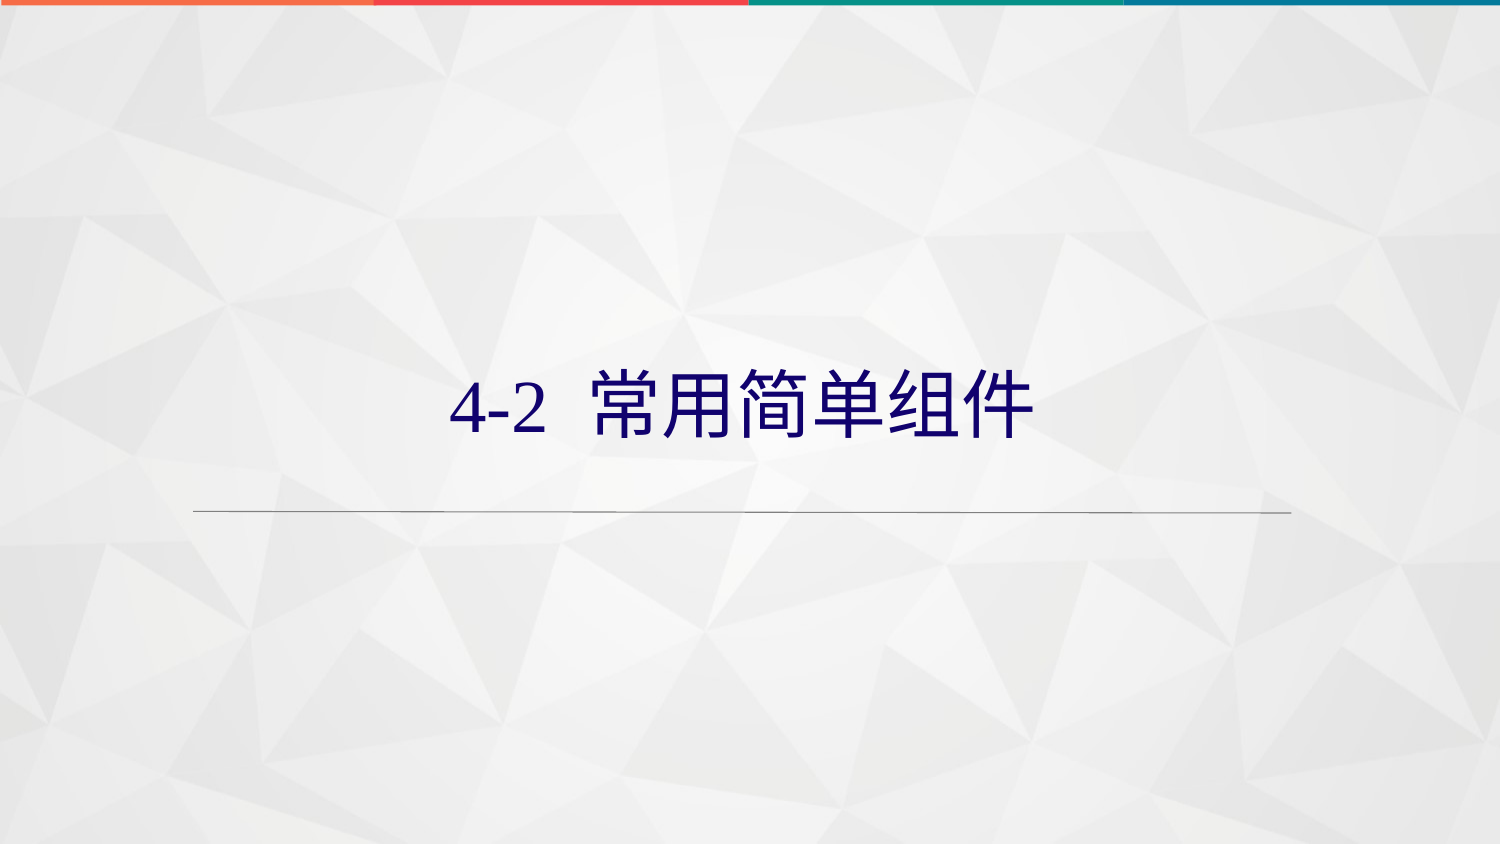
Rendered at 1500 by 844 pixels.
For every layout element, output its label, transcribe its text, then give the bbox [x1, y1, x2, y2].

picture [0, 0, 1500, 844]
text_box 4-2 常用简单组件 [119, 357, 1366, 448]
